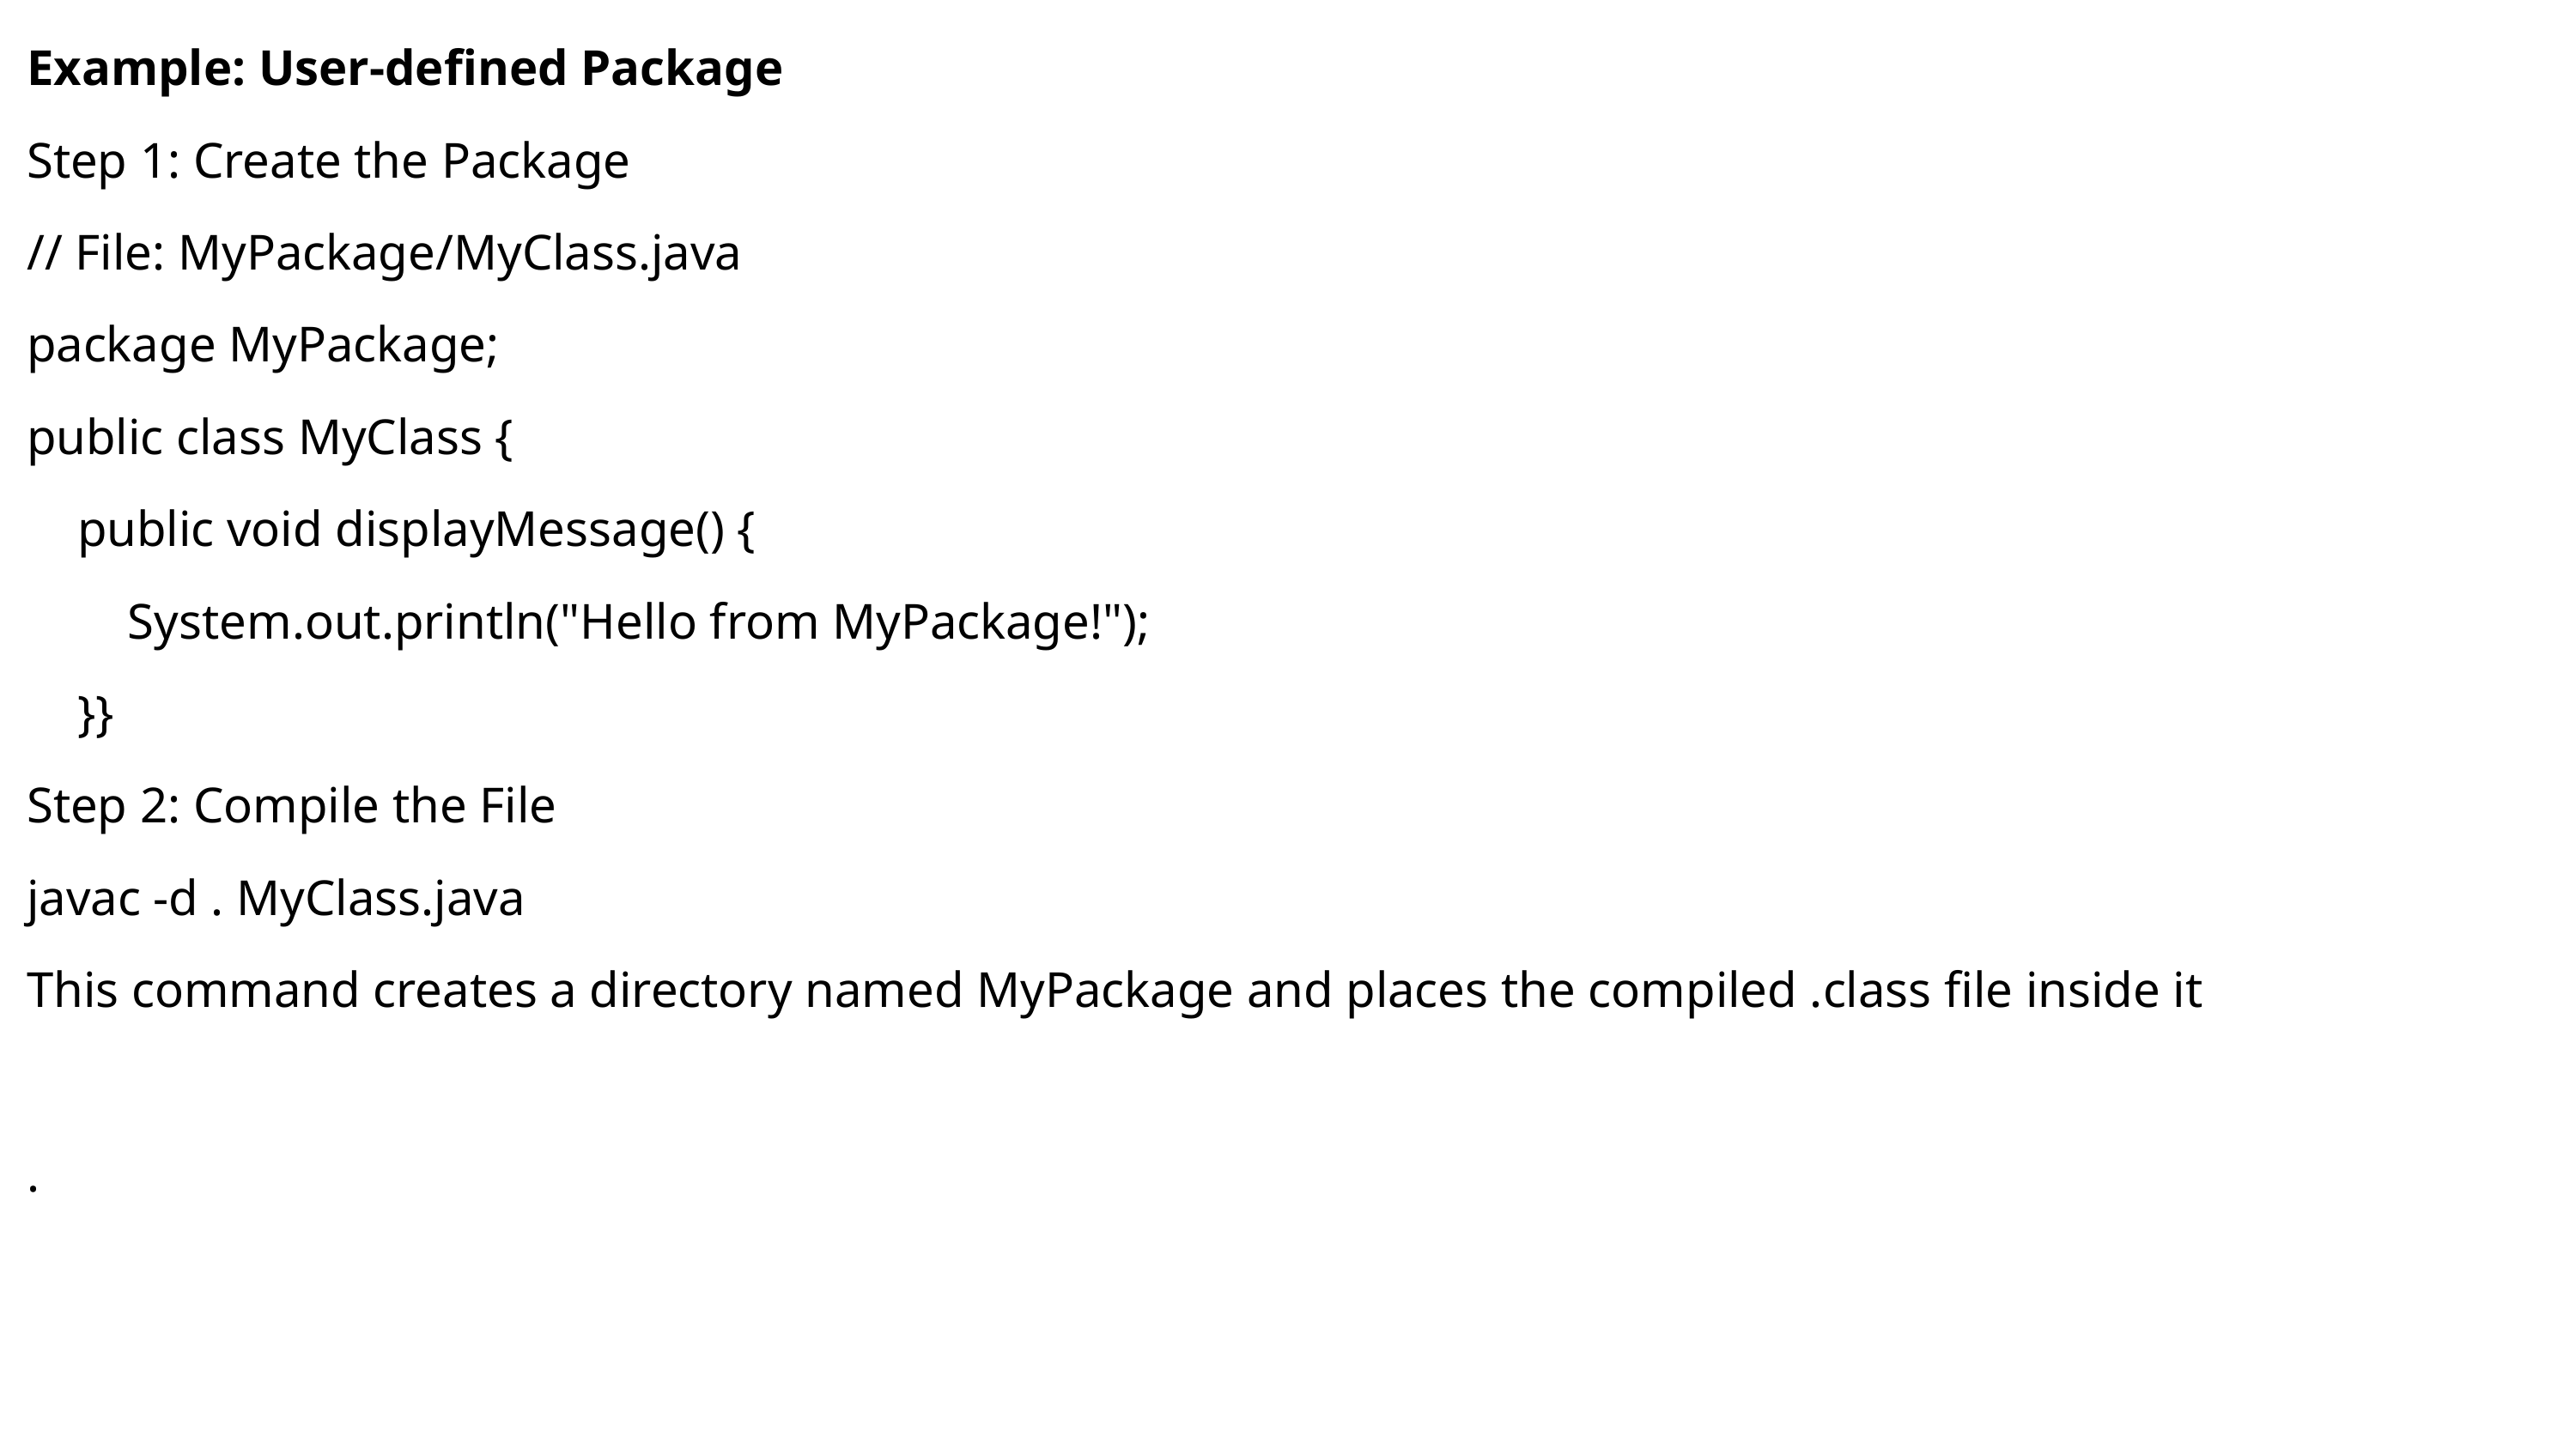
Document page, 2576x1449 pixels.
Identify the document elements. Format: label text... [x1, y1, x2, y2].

text_box Example: User-defined Package Step 1: Create the Package // File: MyPackage/MyClass.java package MyPackage; public class MyClass { public void displayMessage() { System.out.println("Hello from MyPackage!"); }} Step 2: Compile the File javac -d . MyClass.java This command creates a directory named MyPackage and places the compiled .class file inside it . [26, 3, 2266, 1202]
